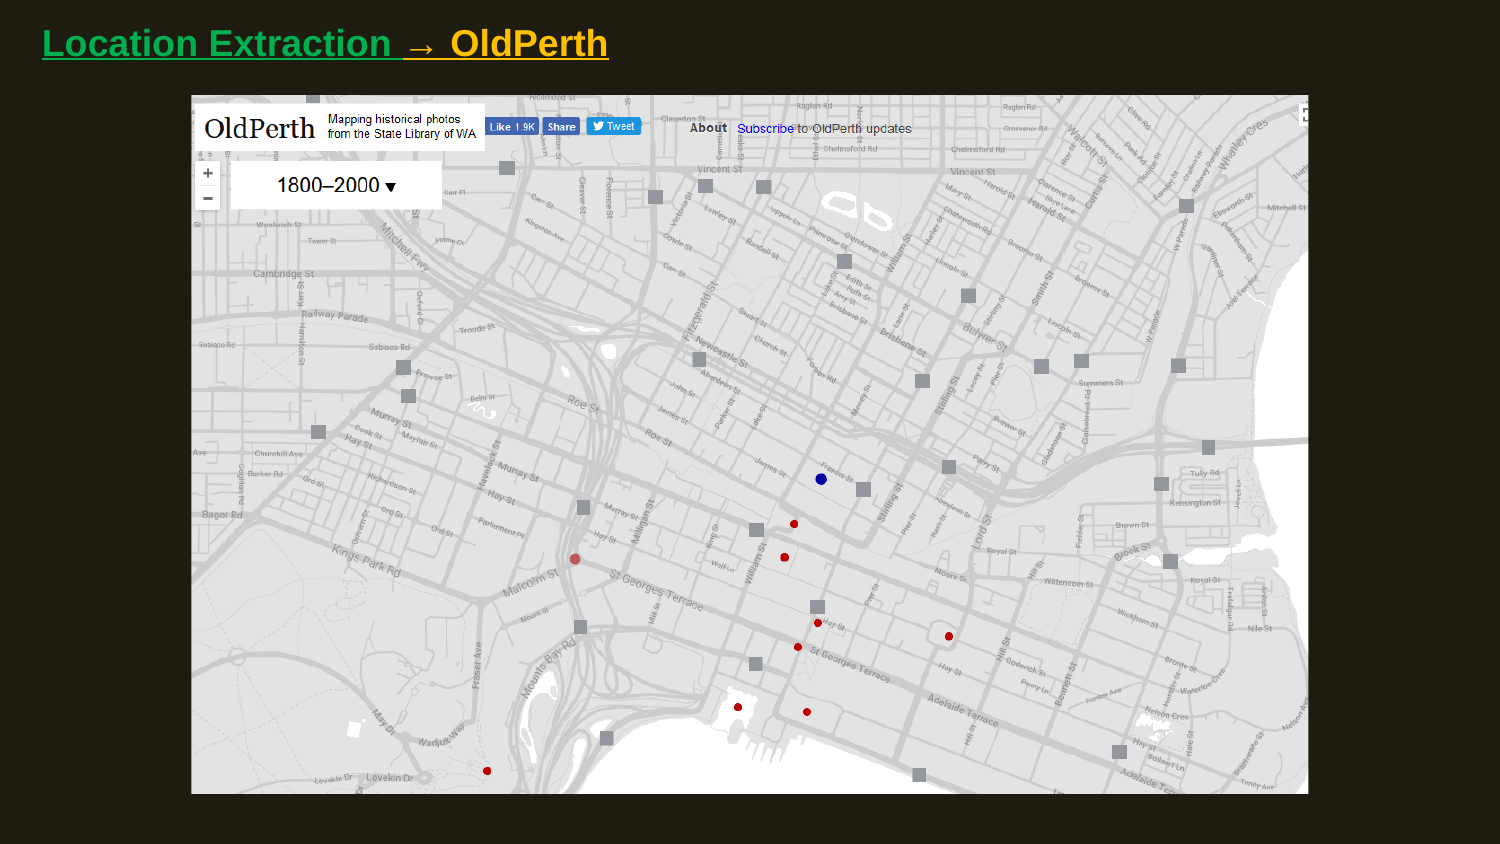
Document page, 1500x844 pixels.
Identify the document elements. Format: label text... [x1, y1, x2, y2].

text_box Location Extraction → OldPerth [27, 11, 625, 71]
picture [191, 95, 1309, 794]
